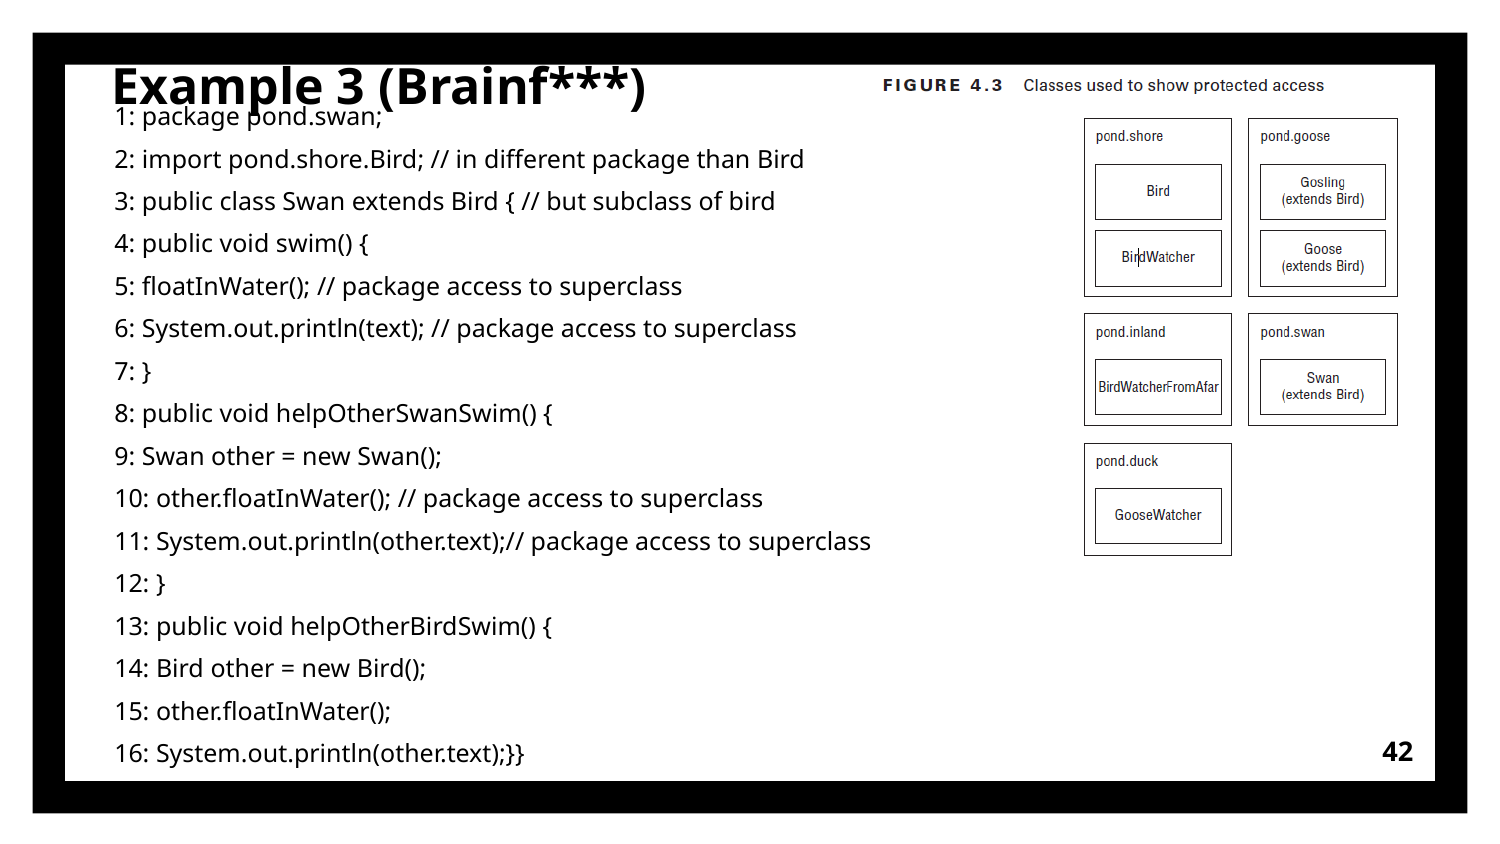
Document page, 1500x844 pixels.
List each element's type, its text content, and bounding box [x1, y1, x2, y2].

slide_number 42 [1338, 720, 1429, 786]
picture [875, 70, 1402, 563]
title Example 3 (Brainf***) [96, 0, 1293, 130]
list 1: package pond.swan; 2: import pond.shore.Bird; // in different package than Bird 3: public class Swan extends Bird { // but subclass of bird 4: public void swim() { 5: floatInWater(); // package access to superclass 6: System.out.println(text); // package access to superclass 7: } 8: public void helpOtherSwanSwim() { 9: Swan other = new Swan(); 10: other.floatInWater(); // package access to superclass 11: System.out.println(other.text);// package access to superclass 12: } 13: public void helpOtherBirdSwim() { 14: Bird other = new Bird(); 15: other.floatInWater(); 16: System.out.println(other.text);}} [74, 85, 870, 427]
